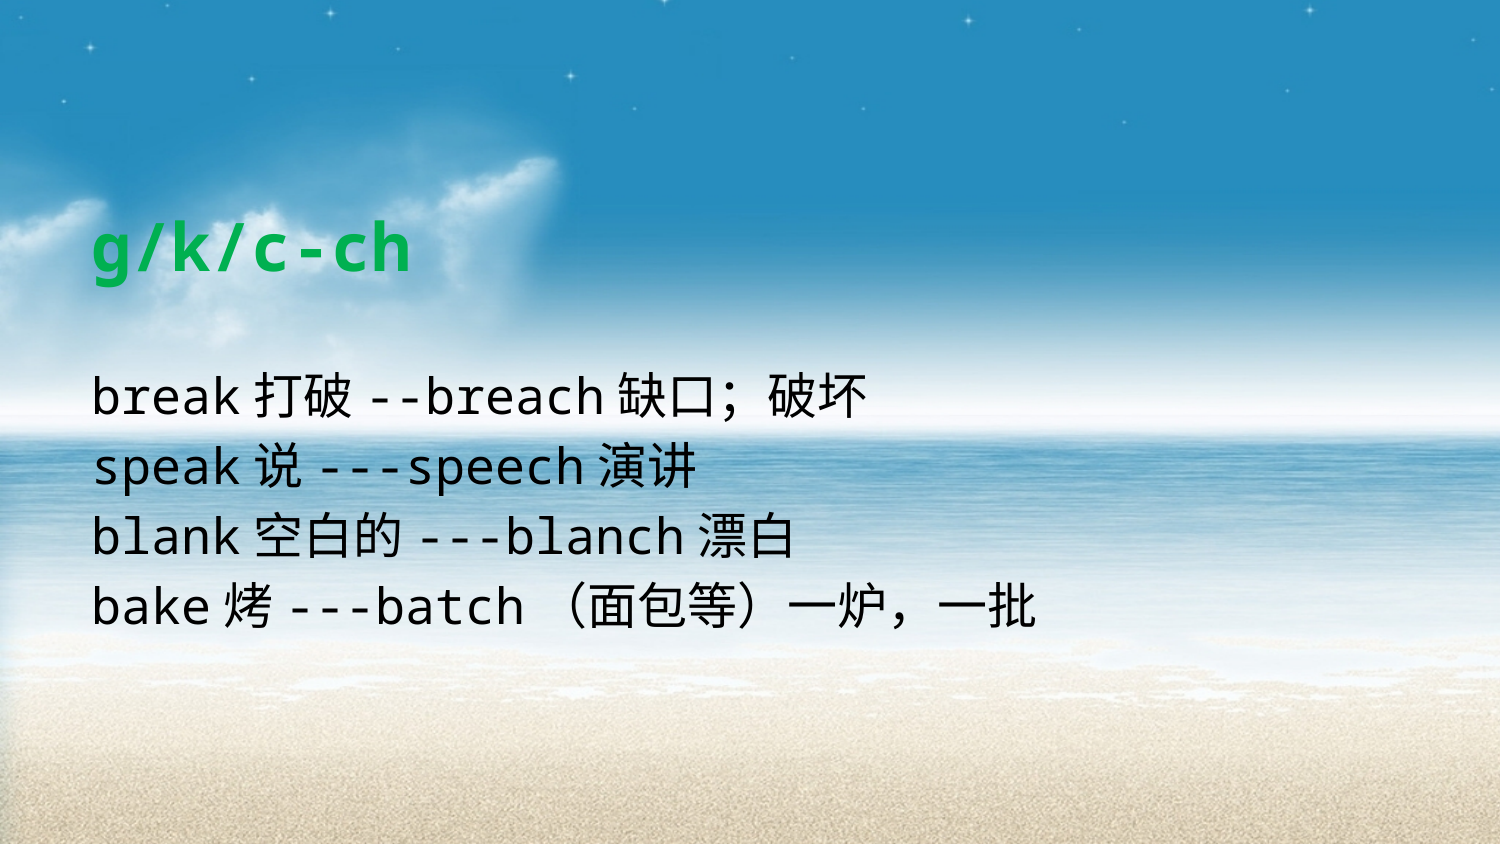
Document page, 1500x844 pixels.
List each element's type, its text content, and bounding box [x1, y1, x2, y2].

list g/k/c-ch break打破--breach缺口；破坏 speak说---speech演讲 blank空白的---blanch漂白 bake烤---batch（面包等）一炉，一批 [76, 196, 1425, 754]
picture [0, 0, 1500, 844]
